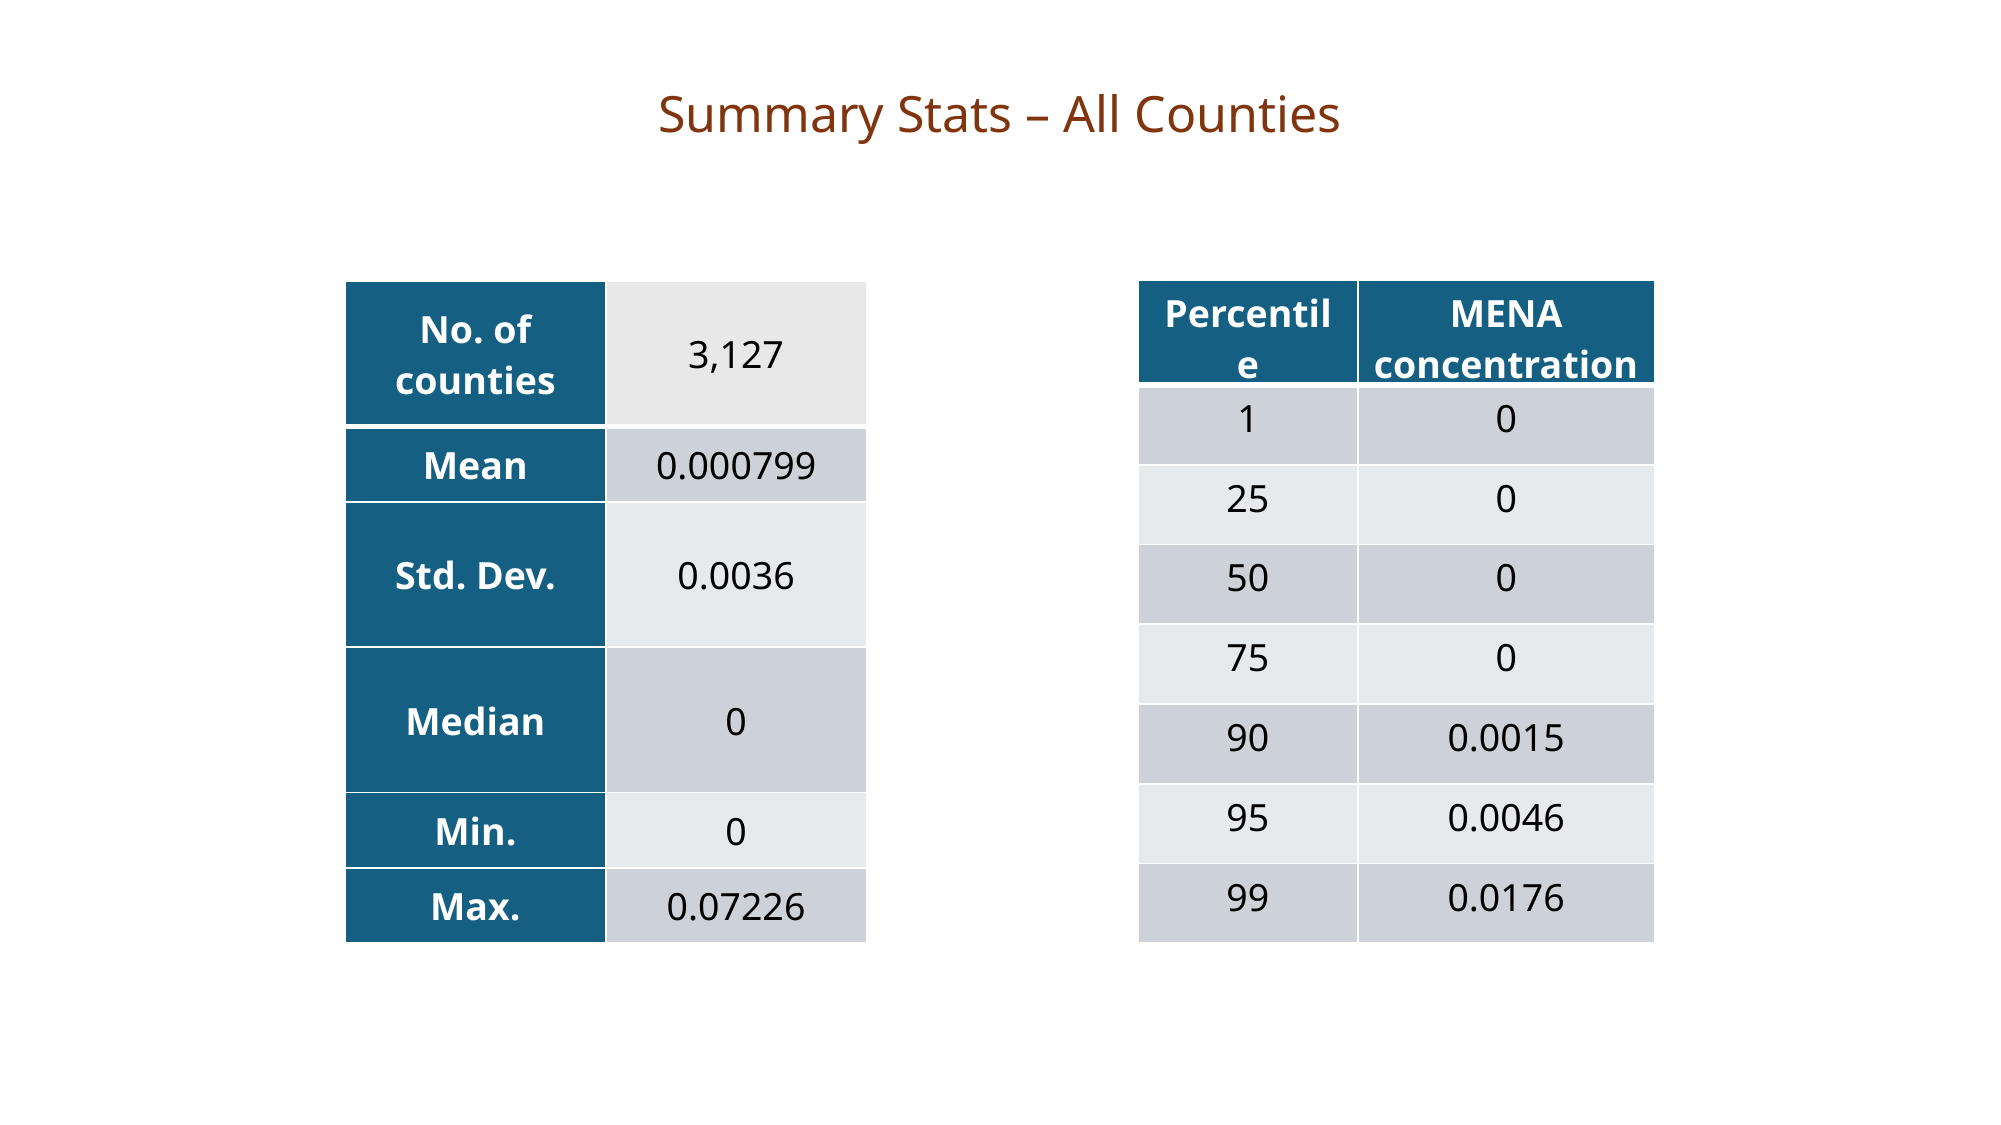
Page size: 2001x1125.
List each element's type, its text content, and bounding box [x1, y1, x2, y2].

table_cell 0.0036 [607, 503, 866, 646]
table_cell 0 [1359, 466, 1654, 544]
table_cell 0.0015 [1359, 705, 1654, 783]
text_box Summary Stats – All Counties [240, 75, 1760, 150]
table_header Percentile [1139, 281, 1357, 382]
table_cell 95 [1139, 785, 1357, 863]
table_cell 0.07226 [607, 869, 866, 942]
table_cell Median [346, 648, 605, 792]
table_cell Max. [346, 869, 605, 942]
table_cell Mean [346, 429, 605, 501]
table_cell 0.0046 [1359, 785, 1654, 863]
table_cell 0 [1359, 388, 1654, 464]
table_cell 99 [1139, 864, 1357, 942]
table_header No. of counties [346, 282, 605, 424]
table_cell Std. Dev. [346, 503, 605, 646]
table_cell 1 [1139, 388, 1357, 464]
table_cell 75 [1139, 625, 1357, 703]
table_cell 0 [607, 793, 866, 867]
table_header 3,127 [607, 282, 866, 424]
table_cell Min. [346, 793, 605, 867]
table_cell 0.000799 [607, 429, 866, 501]
table_cell 25 [1139, 466, 1357, 544]
table_cell 90 [1139, 705, 1357, 783]
table_cell 0 [607, 648, 866, 792]
table_cell 50 [1139, 545, 1357, 623]
table_cell 0 [1359, 545, 1654, 623]
table_cell 0 [1359, 625, 1654, 703]
table_cell 0.0176 [1359, 864, 1654, 942]
table_header MENA concentration [1359, 281, 1654, 382]
